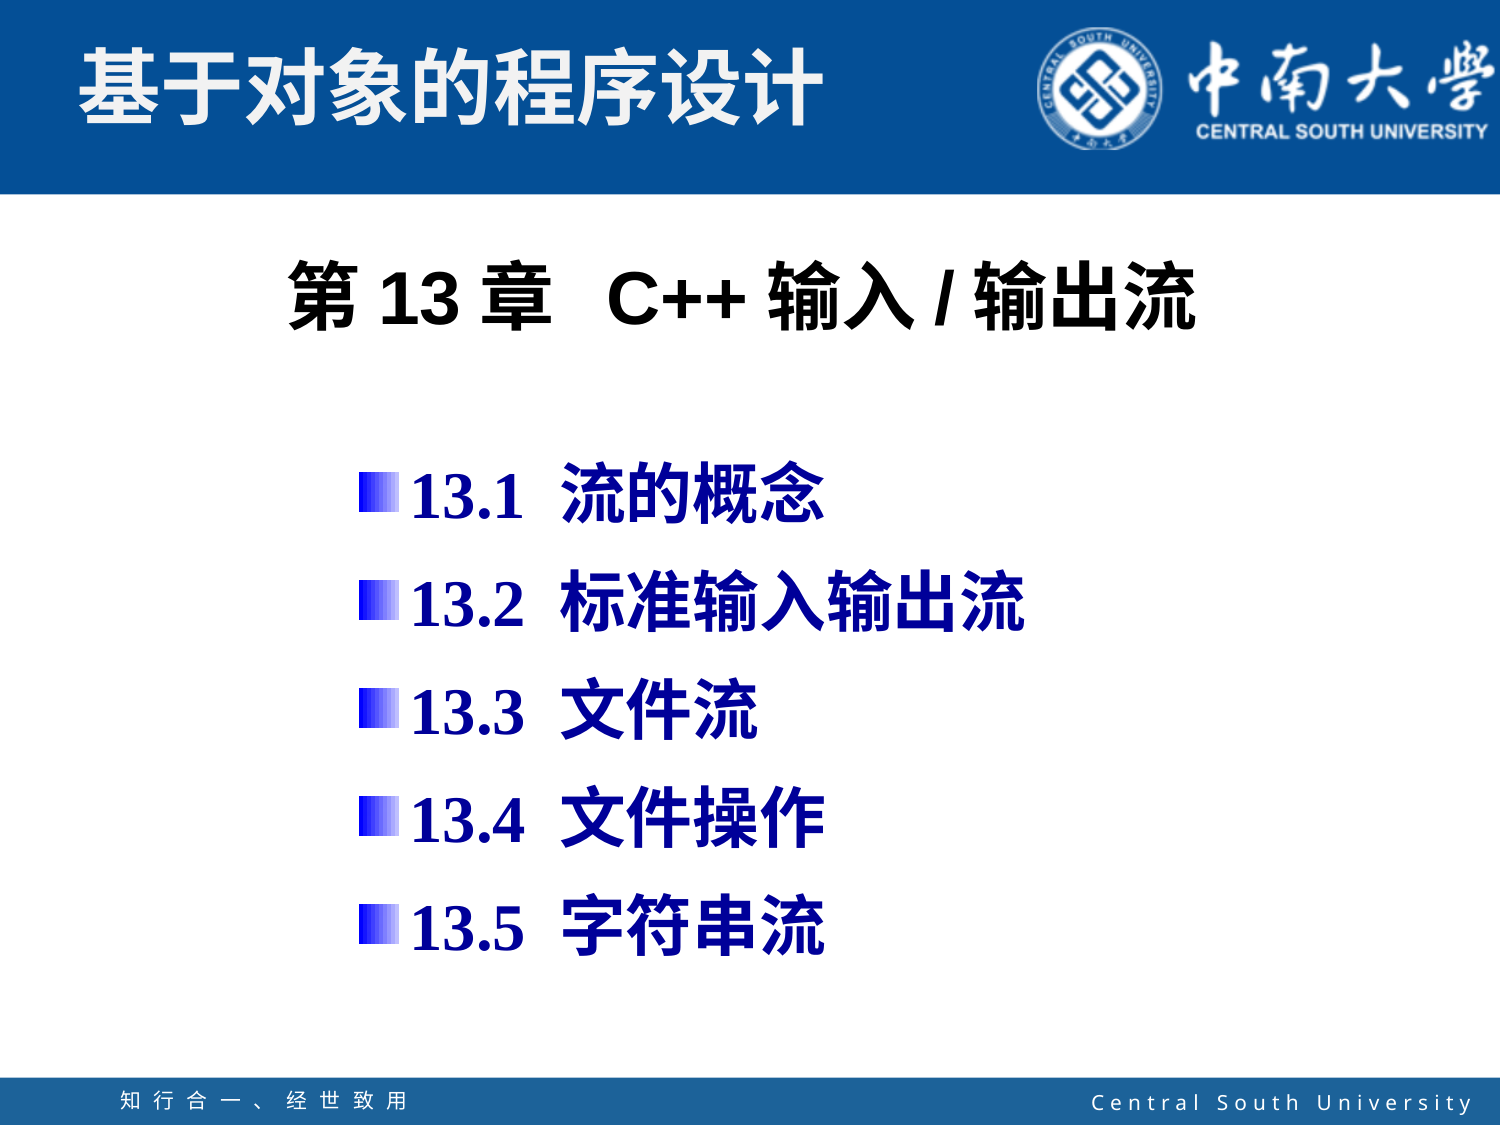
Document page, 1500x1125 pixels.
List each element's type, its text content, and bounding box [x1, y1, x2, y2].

text_box 第13章 C++输入/输出流 [230, 249, 1270, 345]
text_box 知行合一、经世致用 [105, 1080, 423, 1120]
picture [356, 576, 403, 624]
text_box 13.1 流的概念 13.2 标准输入输出流 13.3 文件流 13.4 文件操作 13.5 字符串流 [341, 437, 1158, 1007]
picture [1030, 25, 1500, 155]
text_box [0, 1077, 1500, 1125]
picture [356, 900, 403, 948]
picture [356, 792, 403, 840]
picture [356, 468, 403, 516]
picture [356, 684, 403, 732]
text_box Central South University [1076, 1082, 1486, 1123]
